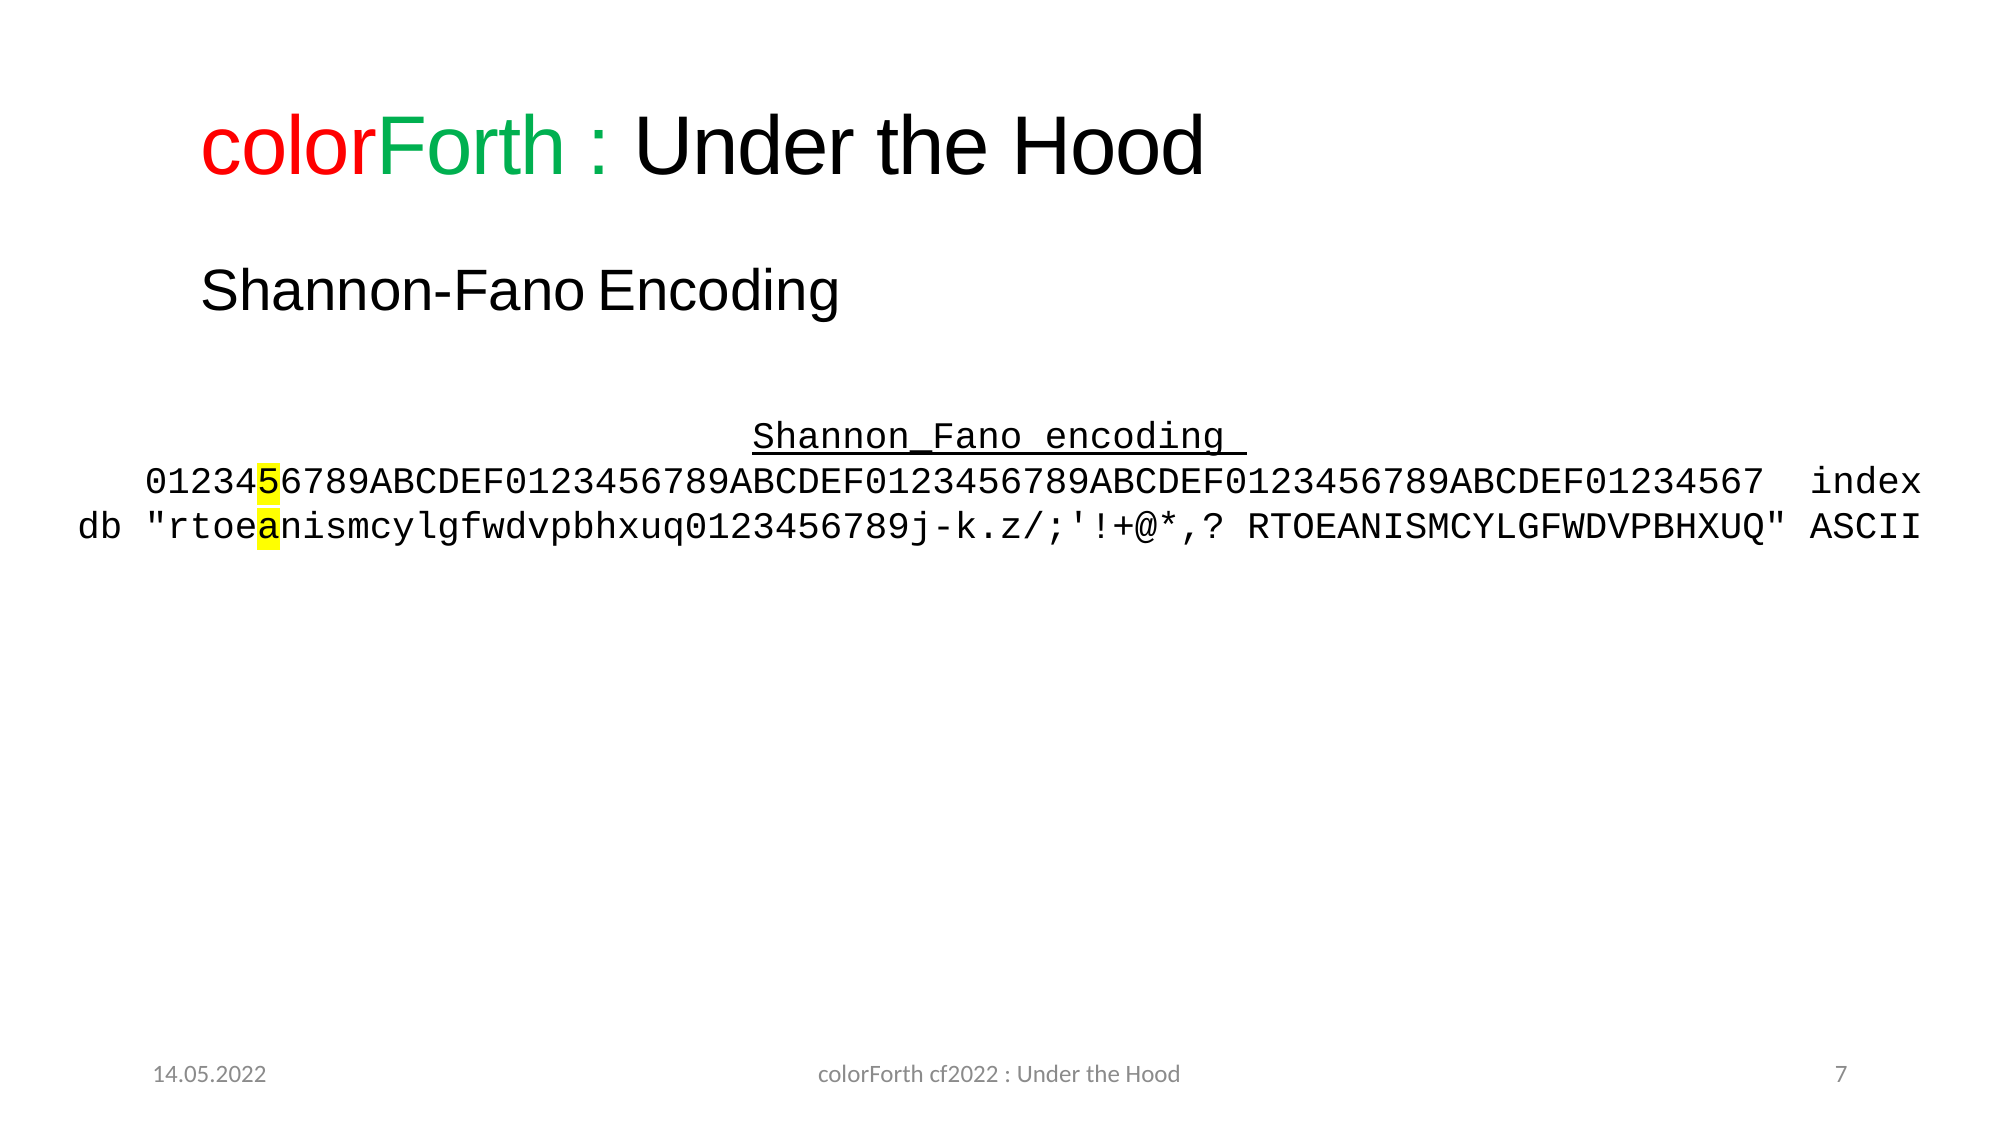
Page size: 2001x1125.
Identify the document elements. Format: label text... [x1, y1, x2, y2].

text_box Shannon-Fano Encoding [185, 244, 1186, 330]
slide_number 7 [1412, 1042, 1863, 1103]
text_box colorForth : Under the Hood [185, 83, 1863, 244]
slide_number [137, 1042, 588, 1103]
text_box Shannon_Fano encoding 0123456789ABCDEF0123456789ABCDEF0123456789ABCDEF0123456789ABCDEF01234567 index db "rtoeanismcylgfwdvpbhxuq0123456789j-k.z/;'!+@*,? RTOEANISMCYLGFWDVPBHXUQ" ASCII [40, 403, 1960, 599]
footer colorForth cf2022 : Under the Hood [662, 1042, 1338, 1103]
